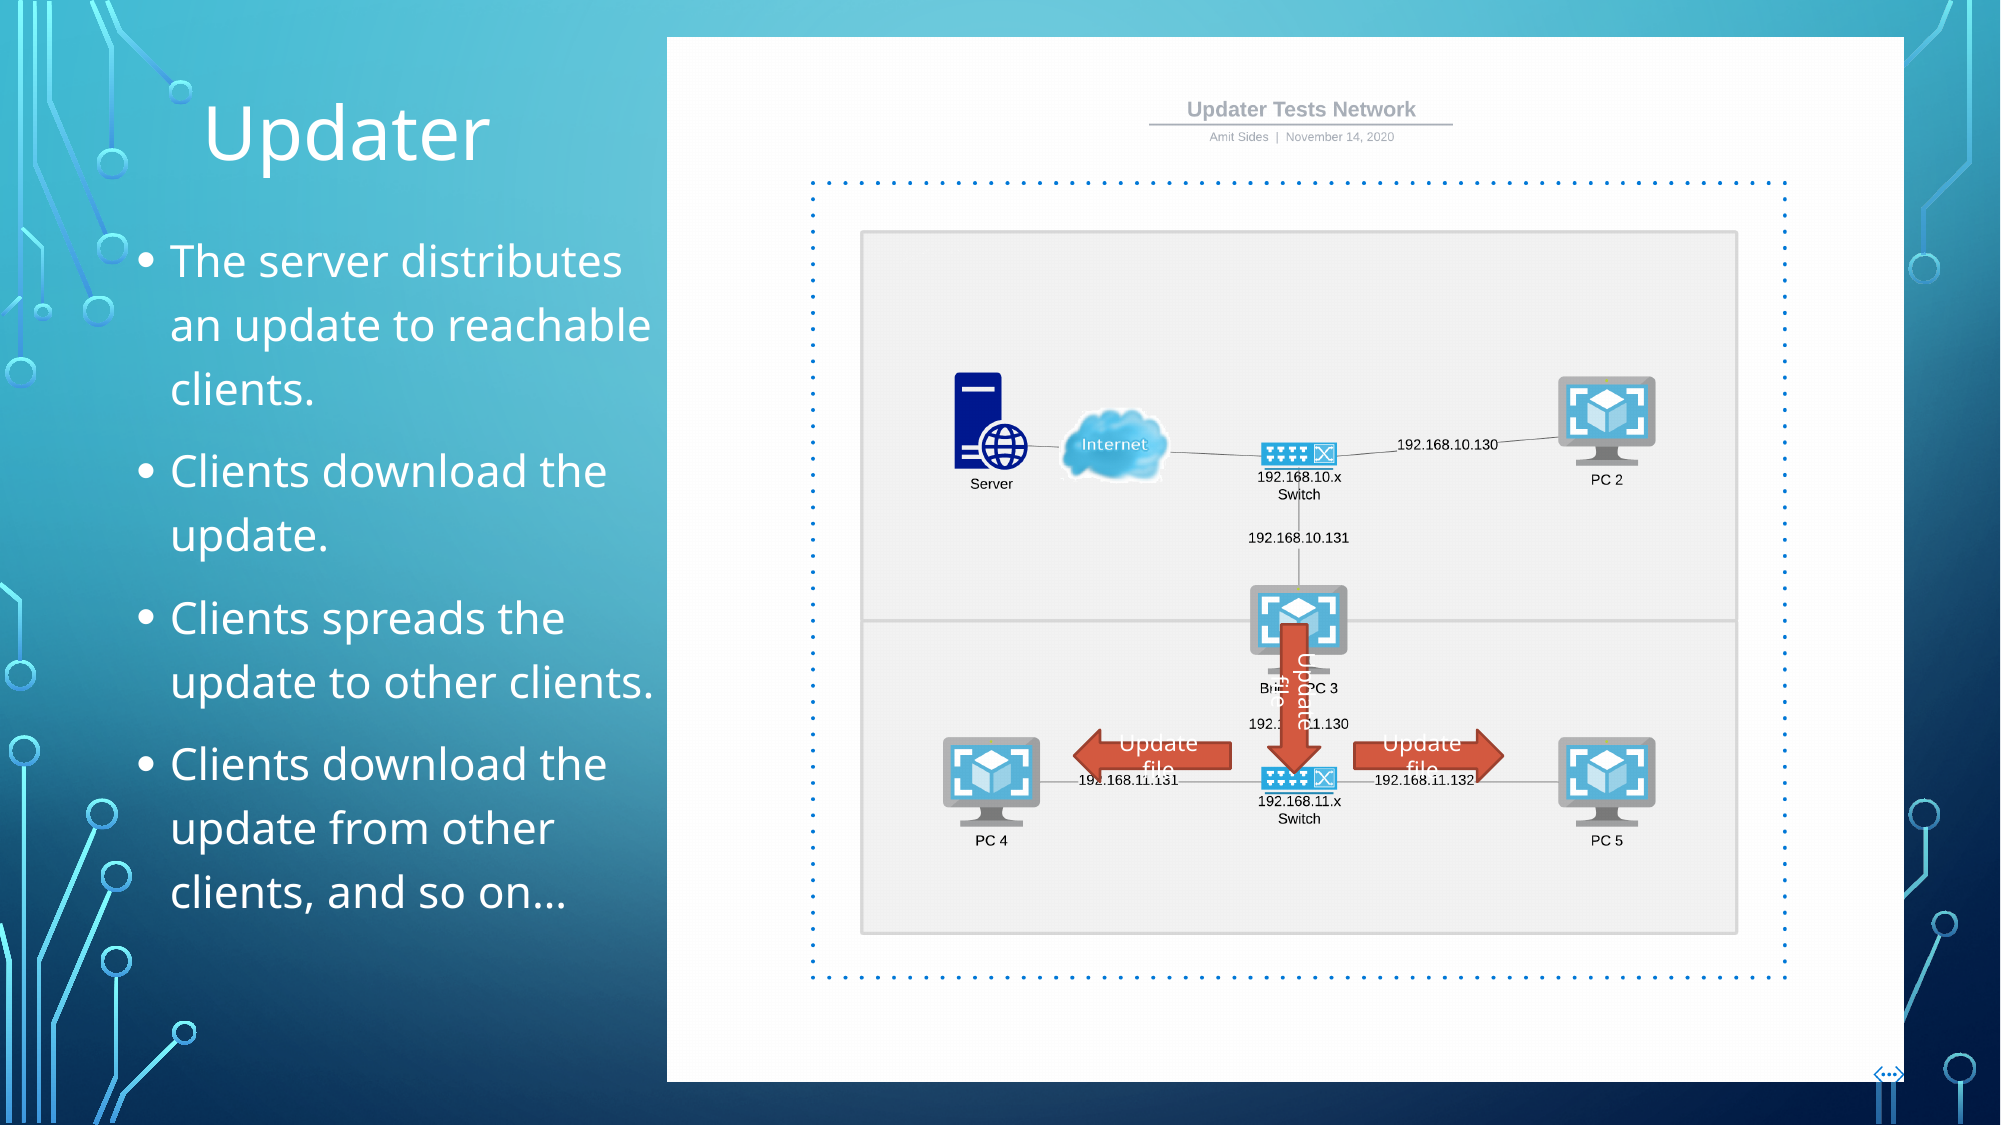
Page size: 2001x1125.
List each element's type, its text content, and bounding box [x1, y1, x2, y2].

list The server distributes an update to reachable clients. Clients download the update. Clients spreads the update to other clients. Clients download the update from other clients, and so on… [121, 214, 667, 975]
title Updater [187, 14, 1813, 214]
picture [667, 37, 1904, 1082]
